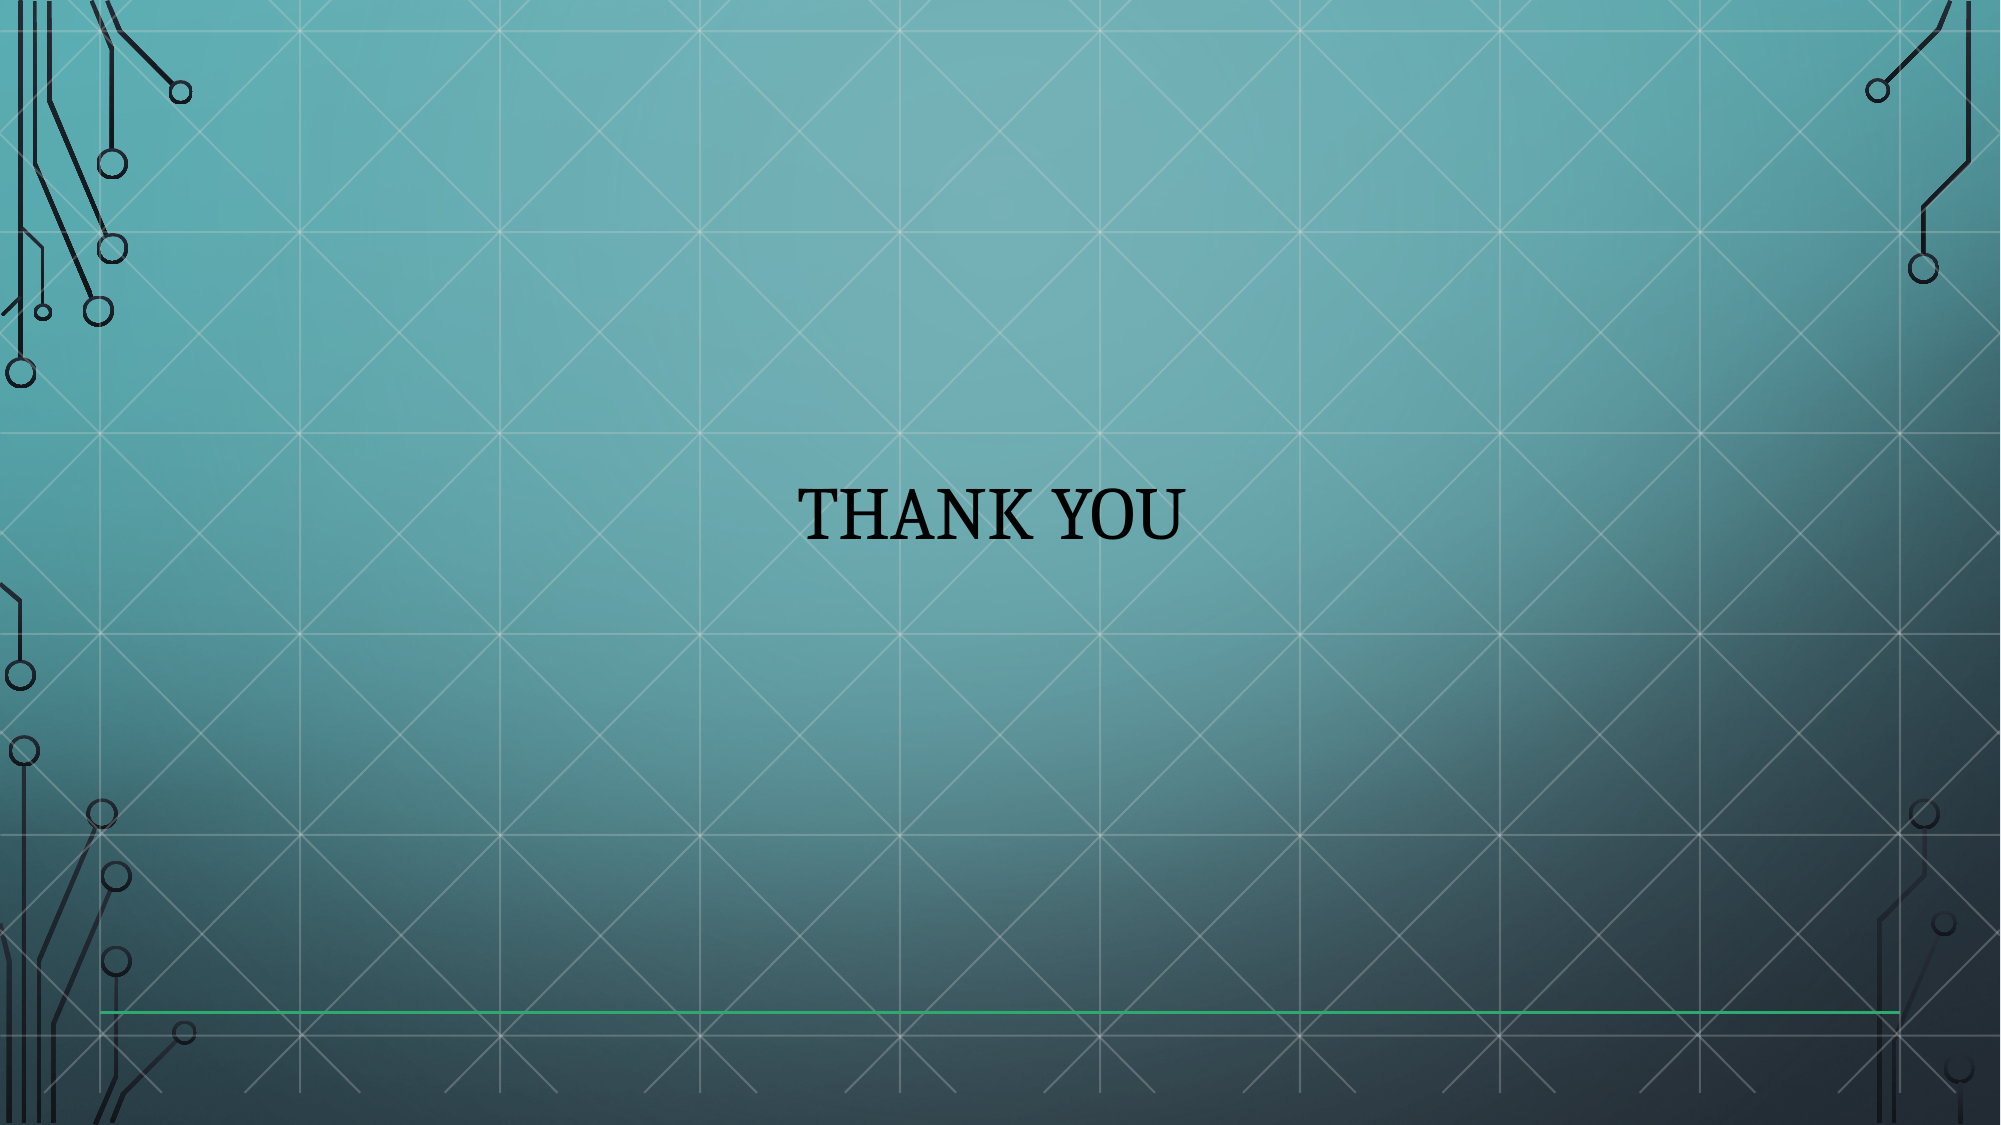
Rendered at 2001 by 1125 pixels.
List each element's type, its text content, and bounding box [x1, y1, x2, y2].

title Thank you [139, 246, 1846, 784]
